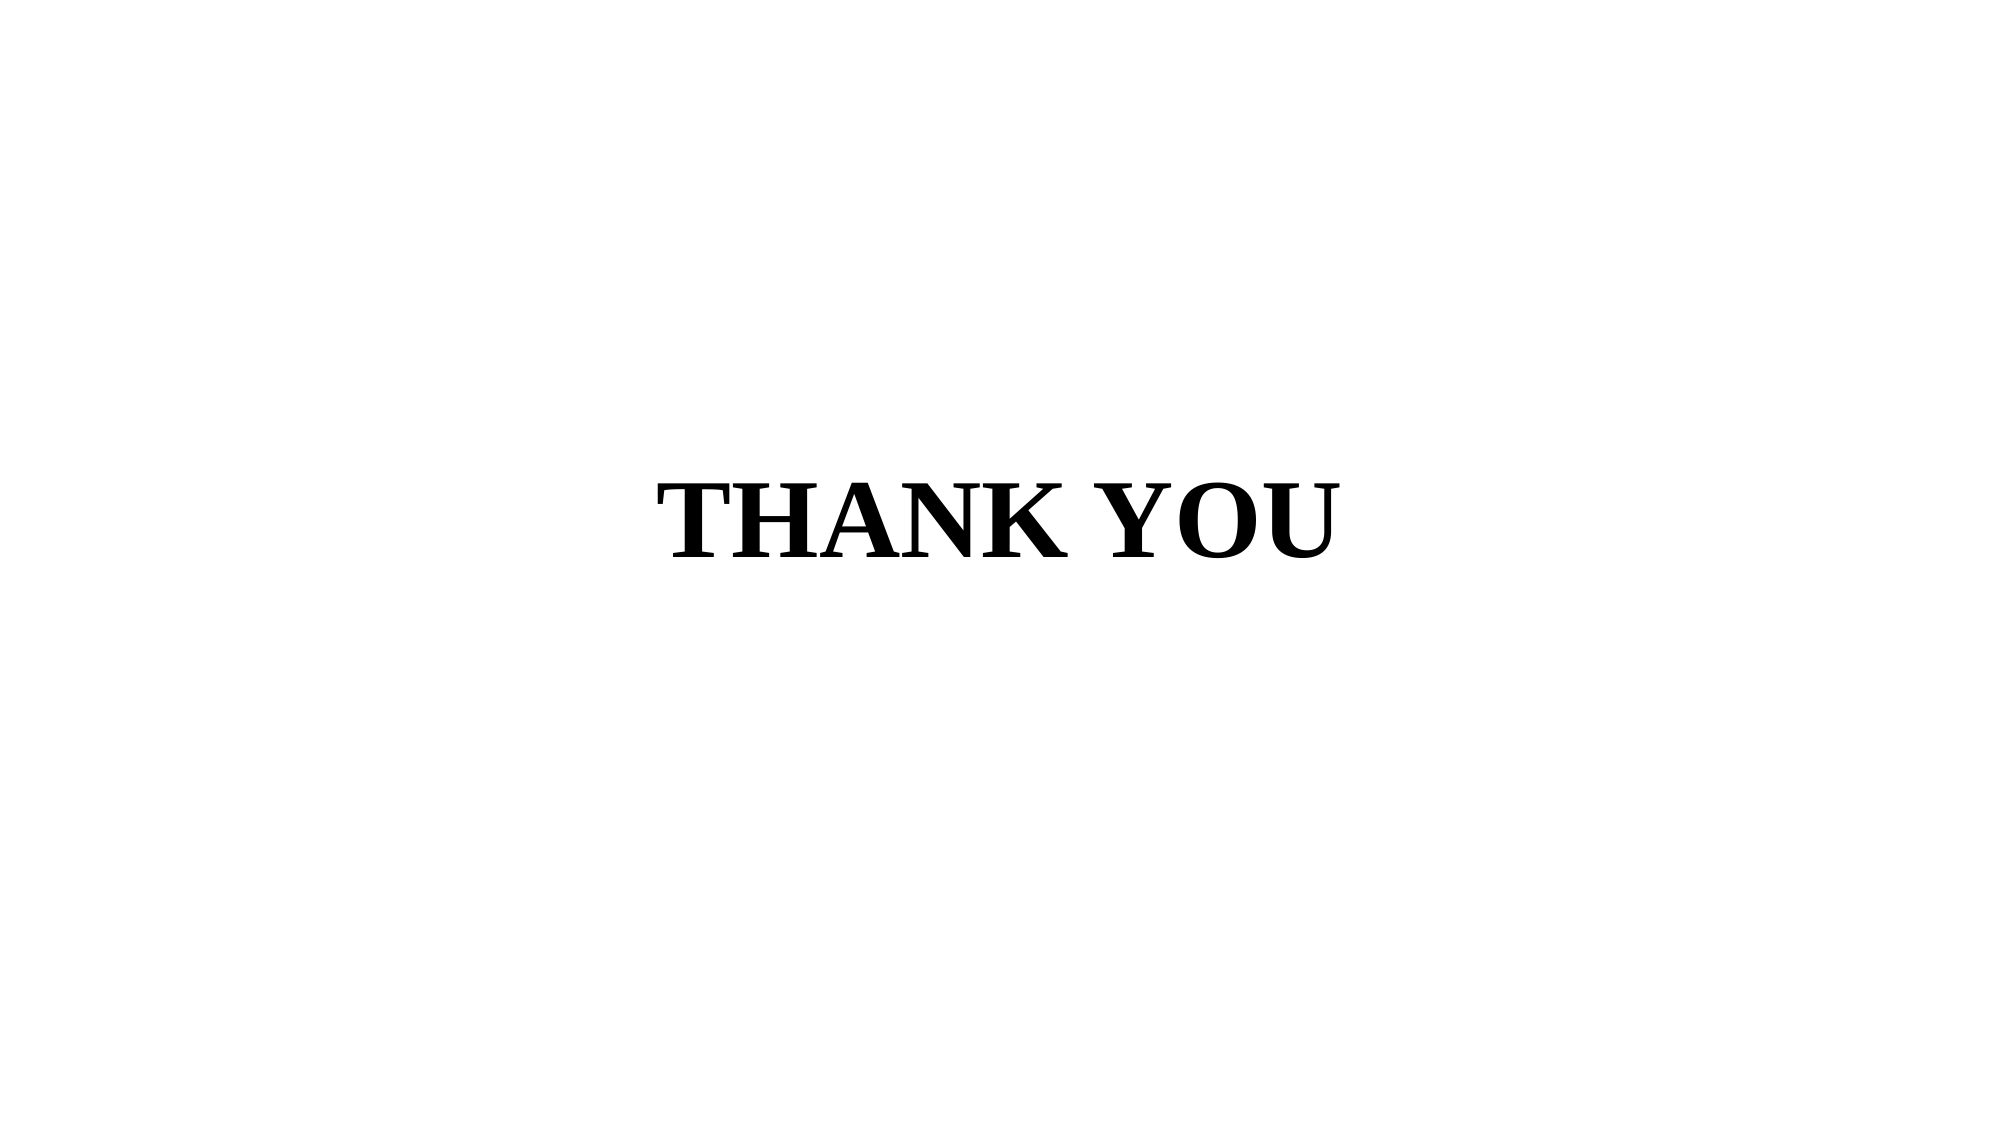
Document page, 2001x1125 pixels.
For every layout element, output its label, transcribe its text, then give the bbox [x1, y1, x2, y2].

list THANK YOU [137, 154, 1863, 1014]
